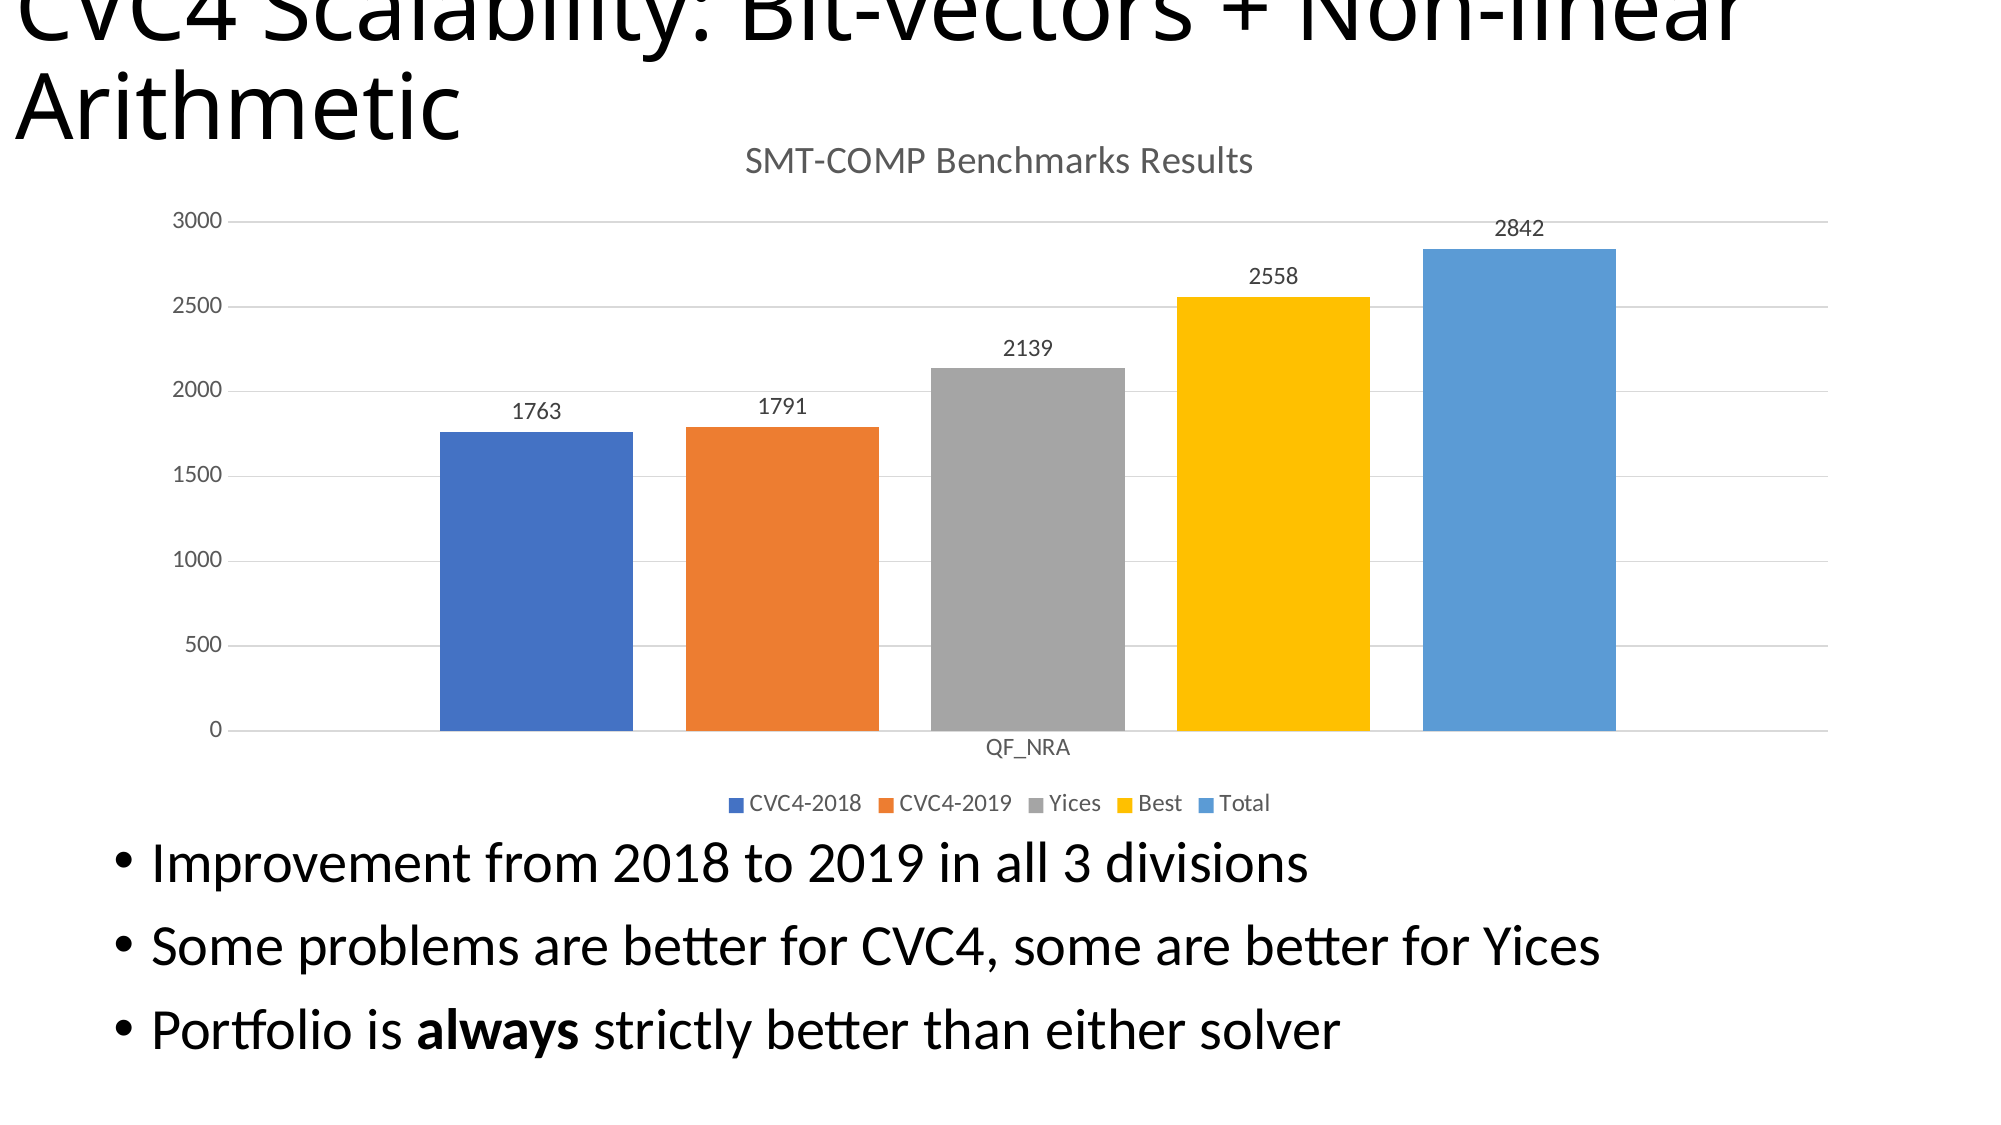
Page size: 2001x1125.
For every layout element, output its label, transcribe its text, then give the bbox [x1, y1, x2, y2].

text_box Improvement from 2018 to 2019 in all 3 divisions Some problems are better for CVC4, some are better for Yices Portfolio is always strictly better than either solver [98, 824, 1824, 1094]
title CVC4 Scalability: Bit-vectors + Non-linear Arithmetic [0, 0, 2000, 170]
chart [137, 110, 1863, 825]
